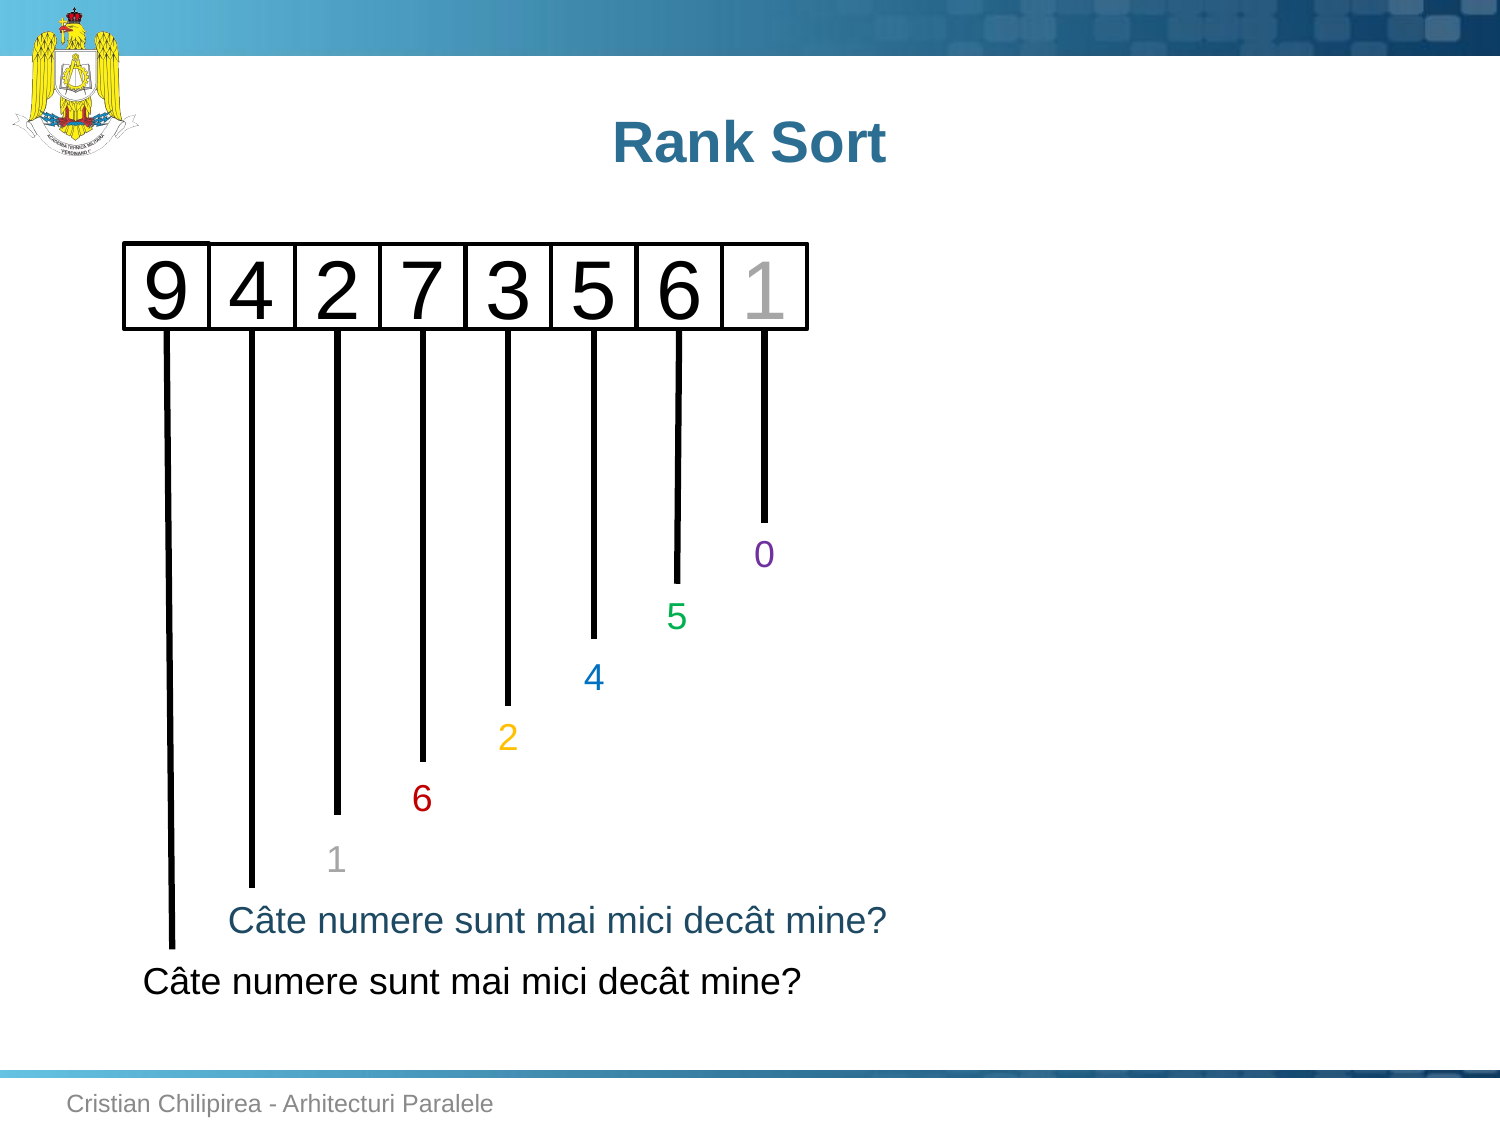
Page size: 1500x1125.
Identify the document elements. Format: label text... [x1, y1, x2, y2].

picture [0, 1070, 1500, 1078]
picture [0, 0, 1500, 156]
text_box 6 [634, 242, 720, 331]
text_box 4 [568, 645, 620, 706]
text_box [166, 328, 173, 950]
text_box 1 [311, 827, 362, 888]
text_box 1 [720, 242, 809, 331]
text_box 7 [378, 242, 463, 331]
text_box 5 [651, 584, 703, 645]
text_box 0 [739, 523, 790, 583]
text_box 2 [483, 706, 534, 766]
footer Cristian Chilipirea - Arhitecturi Paralele [51, 1083, 1157, 1125]
text_box 9 [122, 241, 211, 331]
text_box Câte numere sunt mai mici decât mine? [213, 888, 903, 949]
text_box 5 [549, 242, 634, 331]
text_box Câte numere sunt mai mici decât mine? [127, 949, 818, 1010]
text_box 3 [463, 242, 549, 331]
text_box 2 [293, 242, 378, 331]
text_box 4 [207, 242, 293, 331]
text_box 6 [397, 767, 448, 827]
title Rank Sort [51, 102, 1449, 178]
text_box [676, 328, 680, 584]
